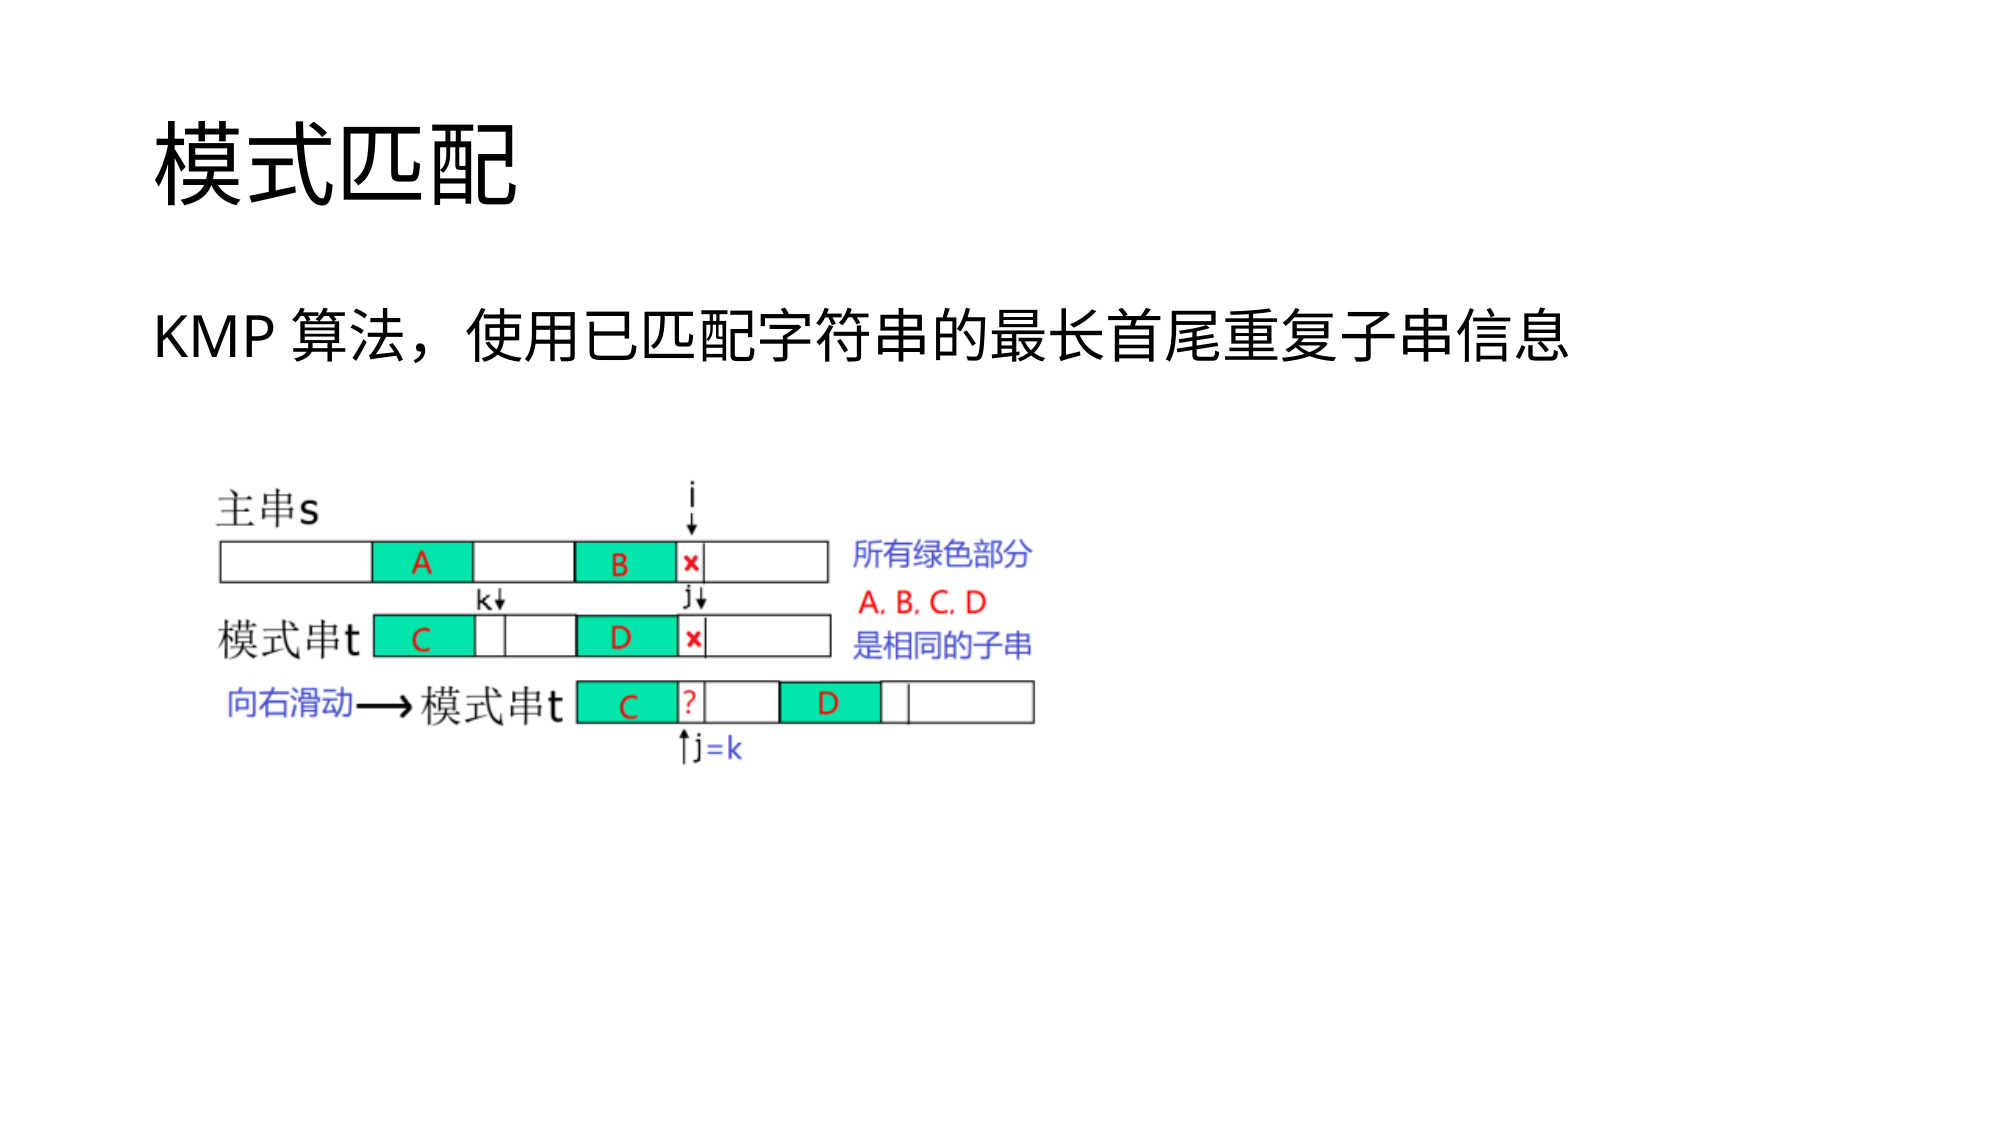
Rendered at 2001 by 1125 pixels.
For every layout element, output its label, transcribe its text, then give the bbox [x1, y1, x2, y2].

title 模式匹配 [137, 59, 1863, 278]
picture [178, 468, 1079, 790]
list KMP算法，使用已匹配字符串的最长首尾重复子串信息 [137, 299, 1863, 1014]
